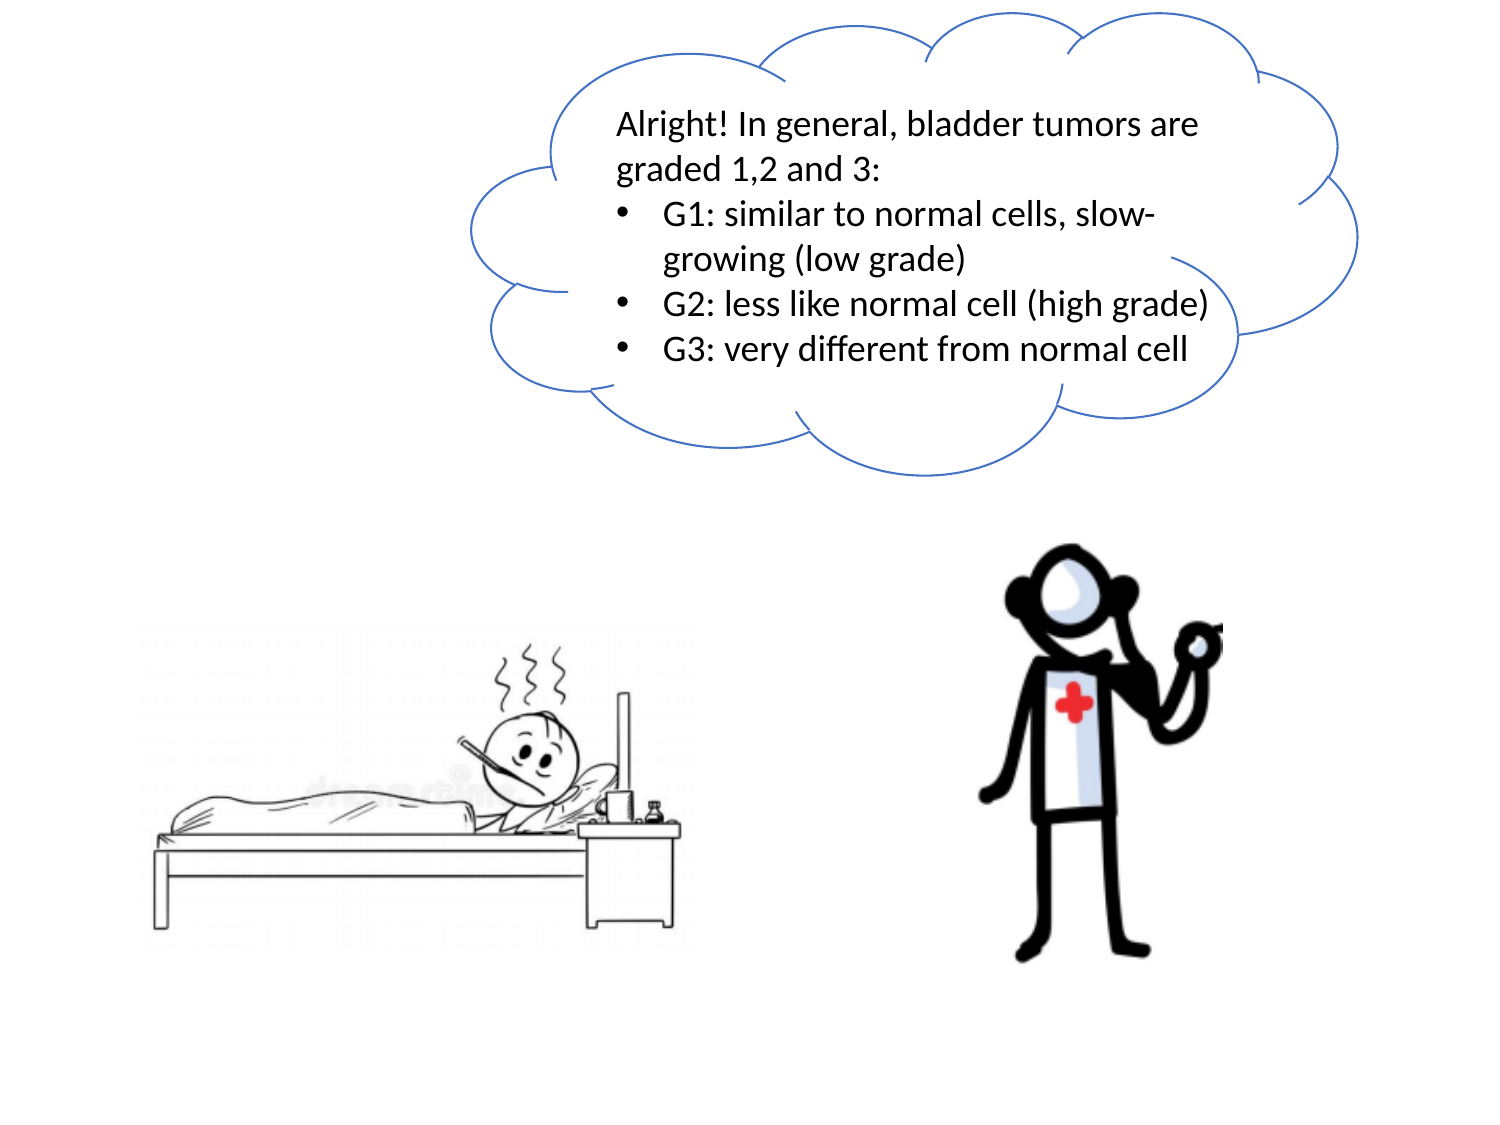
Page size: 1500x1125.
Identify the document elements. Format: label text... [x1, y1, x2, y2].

picture [914, 492, 1223, 993]
picture [110, 625, 708, 980]
text_box [470, 12, 1359, 477]
text_box Alright! In general, bladder tumors are graded 1,2 and 3: G1: similar to normal cells, slow-growing (low grade) G2: less like normal cell (high grade) G3: very different from normal cell [601, 91, 1273, 377]
